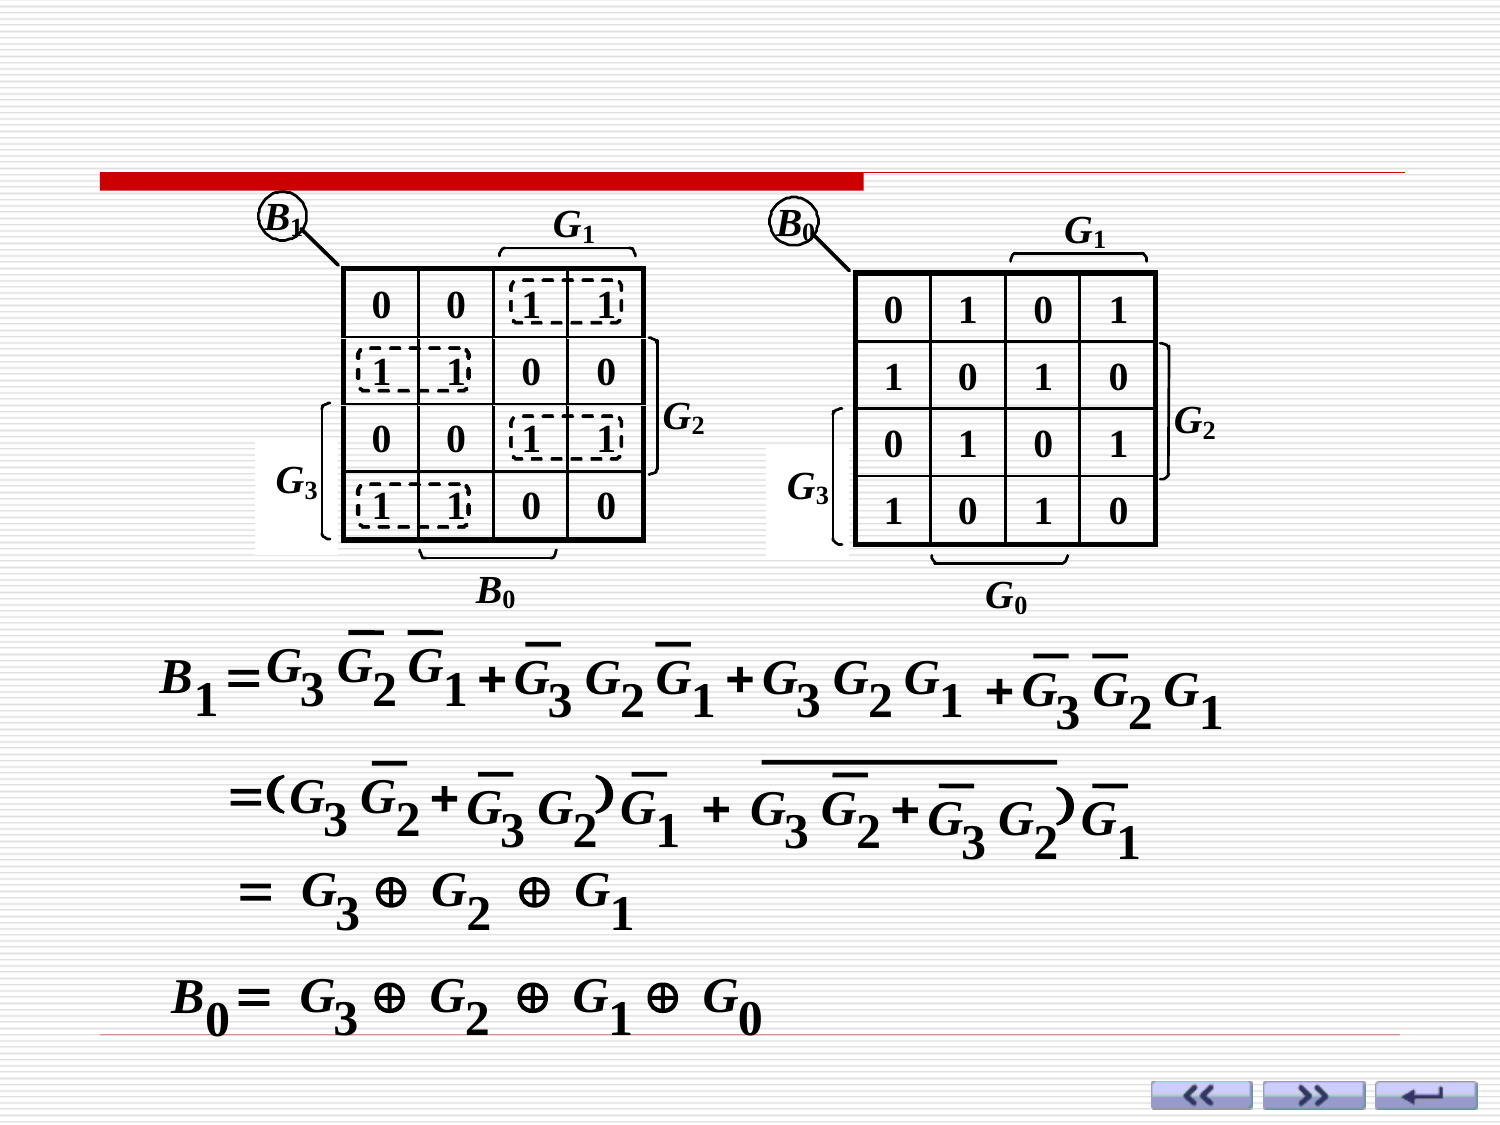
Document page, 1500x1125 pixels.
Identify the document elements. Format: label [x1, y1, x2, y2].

text_box [253, 184, 1235, 628]
text_box [171, 962, 763, 1047]
text_box [233, 762, 1142, 870]
text_box [241, 856, 635, 941]
text_box [159, 632, 1224, 740]
picture [0, 0, 1500, 1125]
